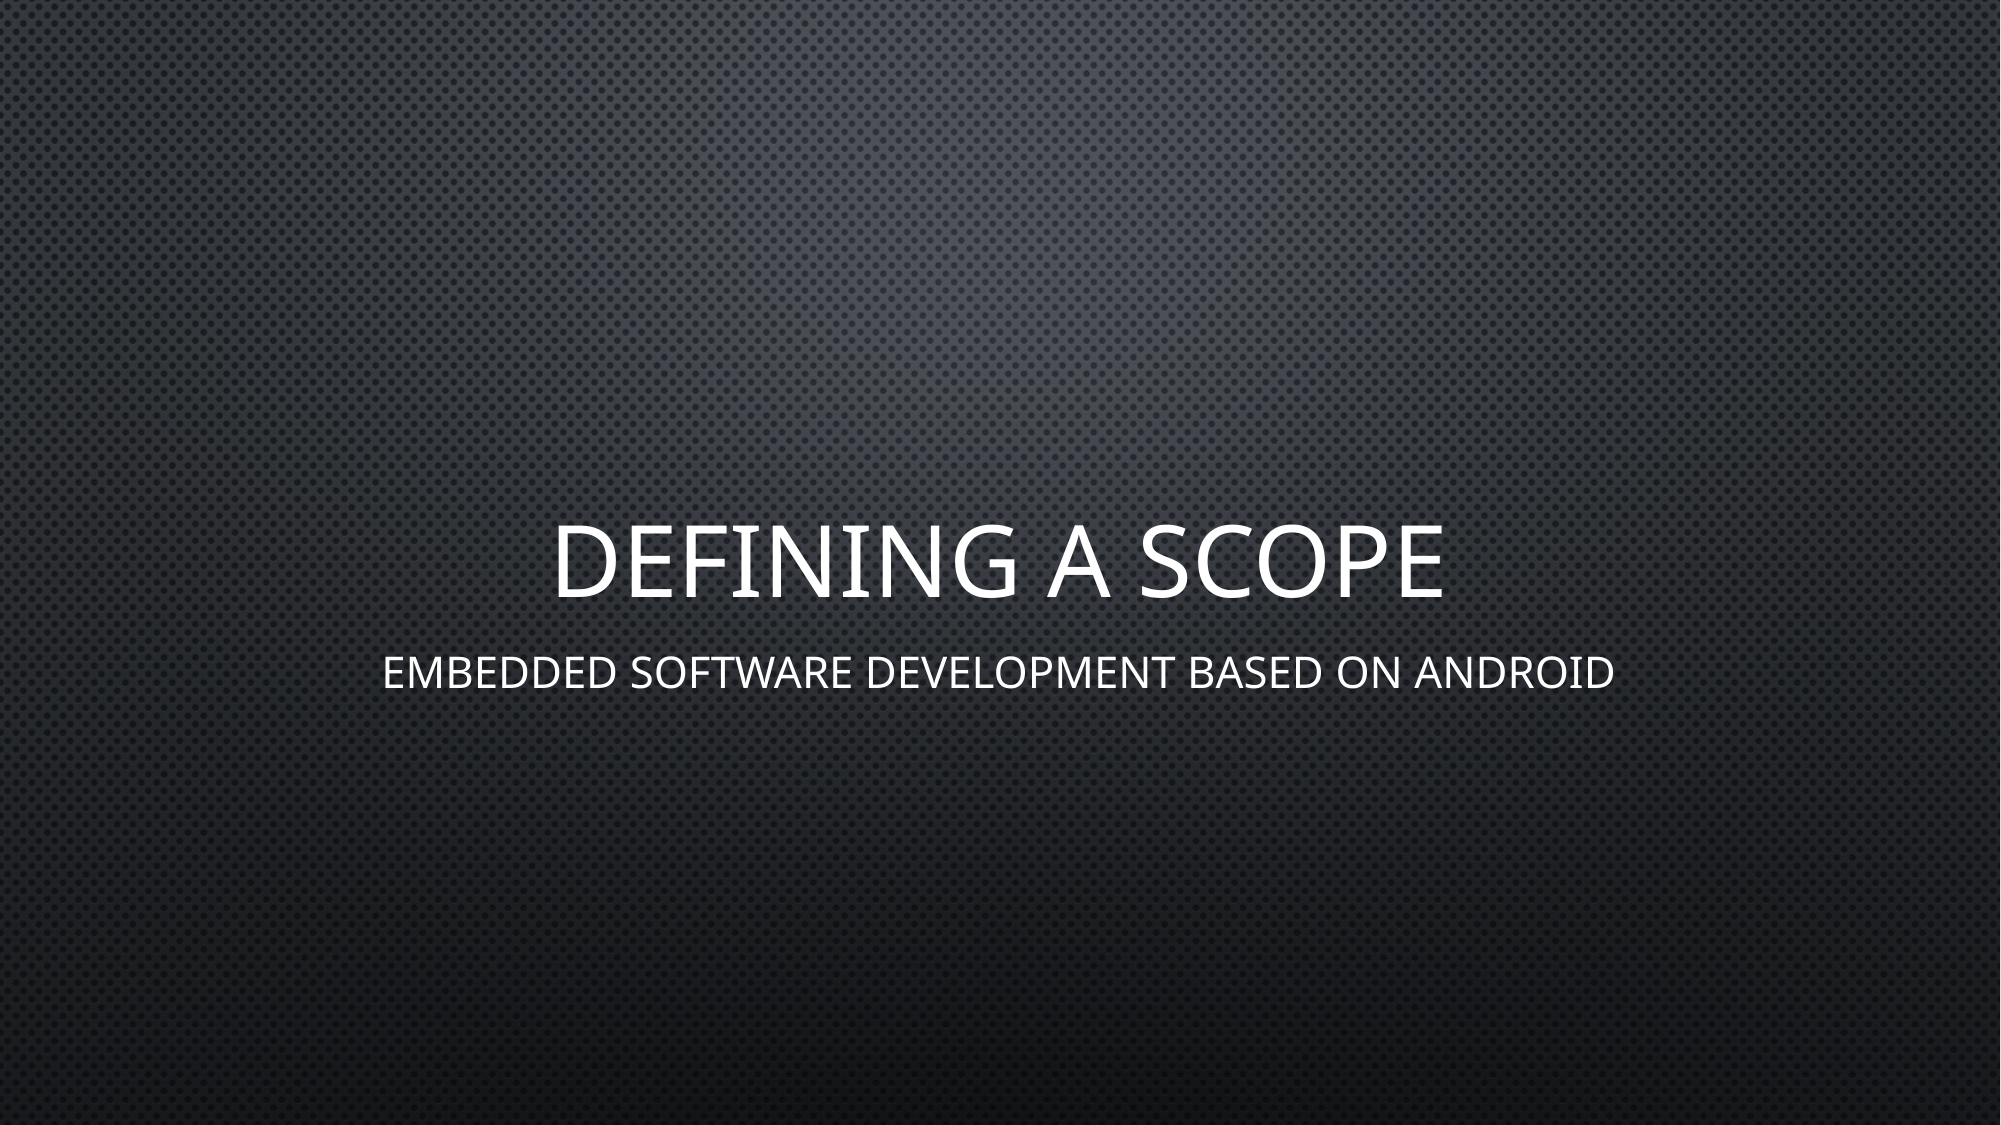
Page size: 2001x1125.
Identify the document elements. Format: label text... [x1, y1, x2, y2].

subtitle Embedded Software Development based on Android [287, 637, 1711, 950]
title Defining a scope [287, 99, 1711, 625]
